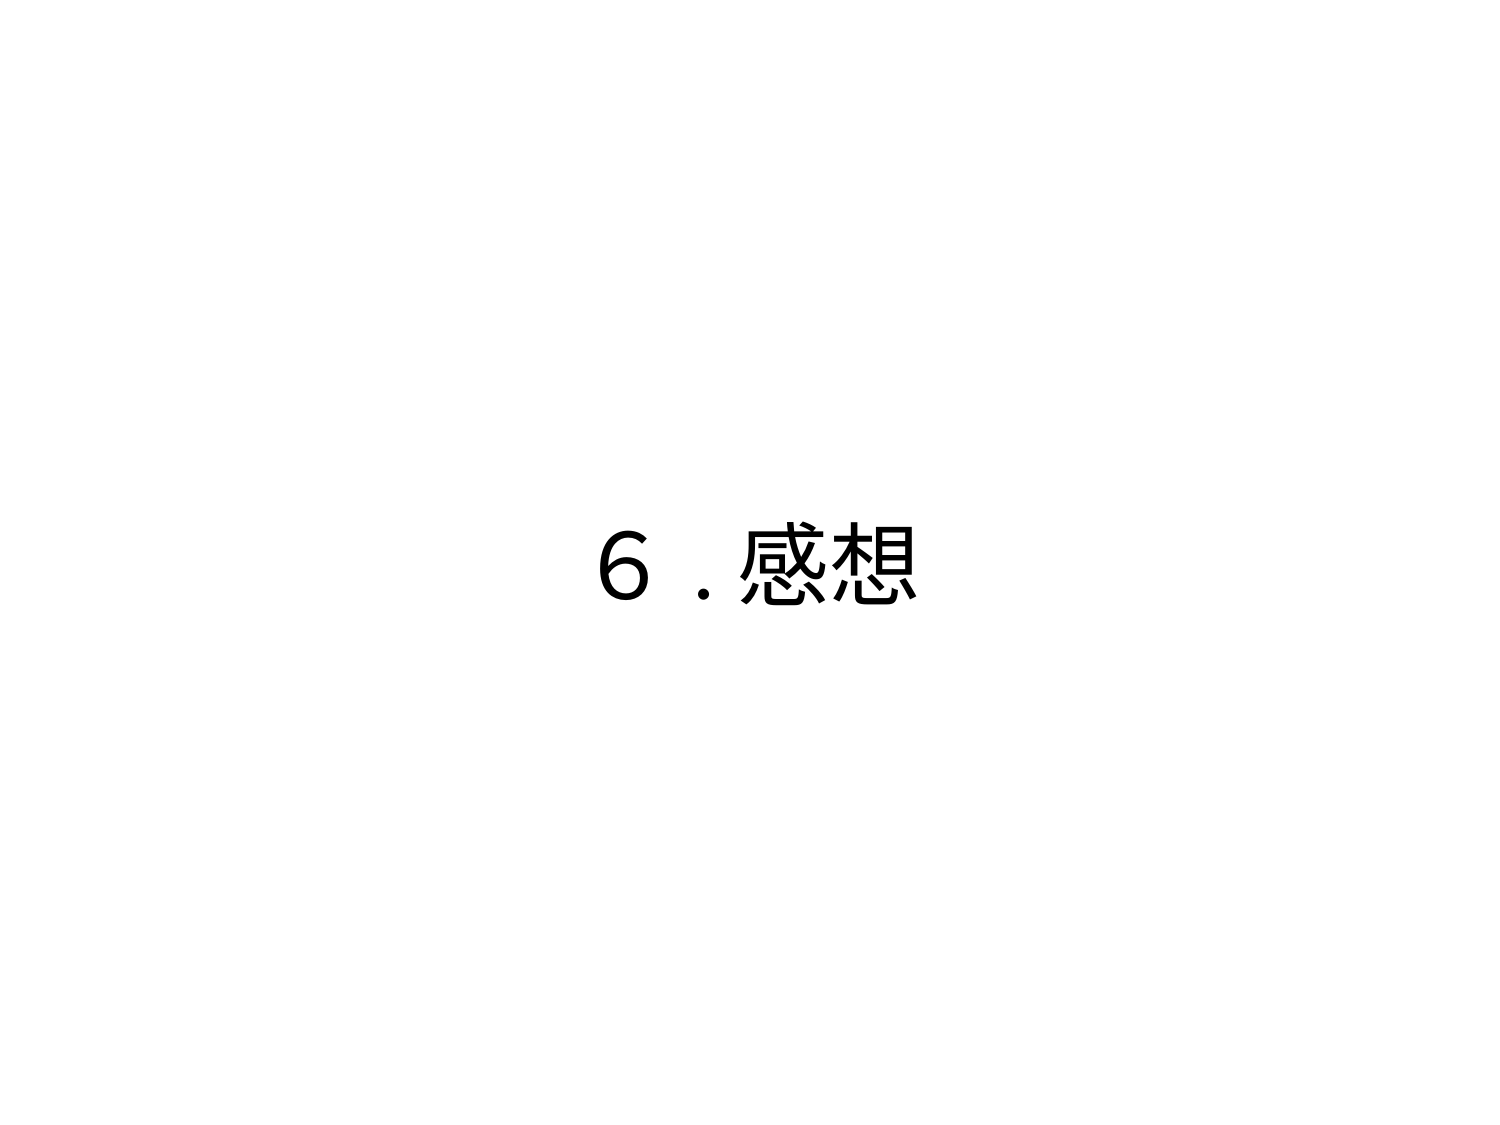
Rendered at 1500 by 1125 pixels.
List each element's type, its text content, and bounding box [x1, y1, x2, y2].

title ６.感想 [0, 0, 1500, 1125]
